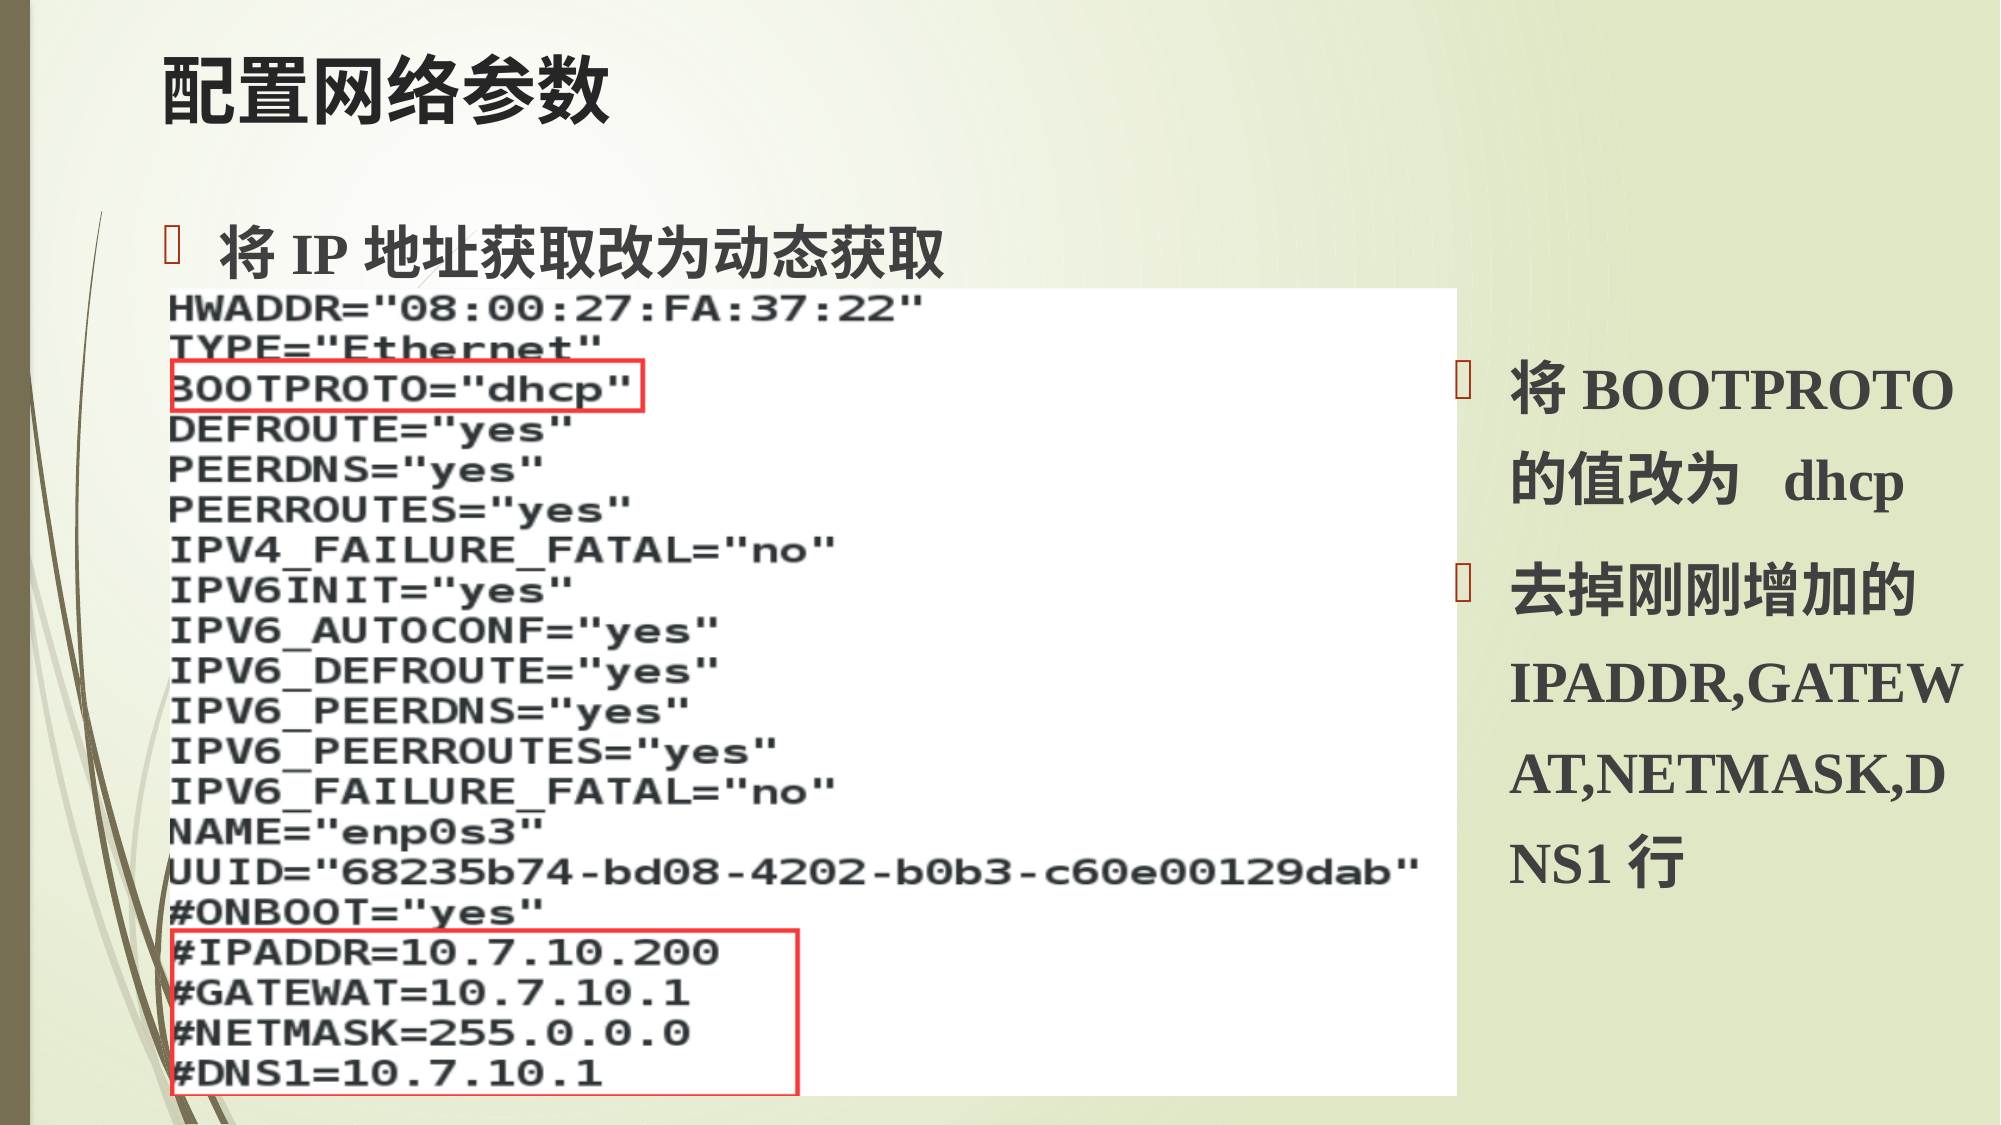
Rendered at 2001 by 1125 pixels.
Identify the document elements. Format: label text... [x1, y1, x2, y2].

title 配置网络参数 [146, 35, 1882, 163]
list 将IP地址获取改为动态获取 [147, 187, 1892, 1040]
text_box 将BOOTPROTO的值改为 dhcp 去掉刚刚增加的IPADDR,GATEWAT,NETMASK,DNS1行 [1461, 322, 2000, 1054]
picture [170, 288, 1457, 1096]
